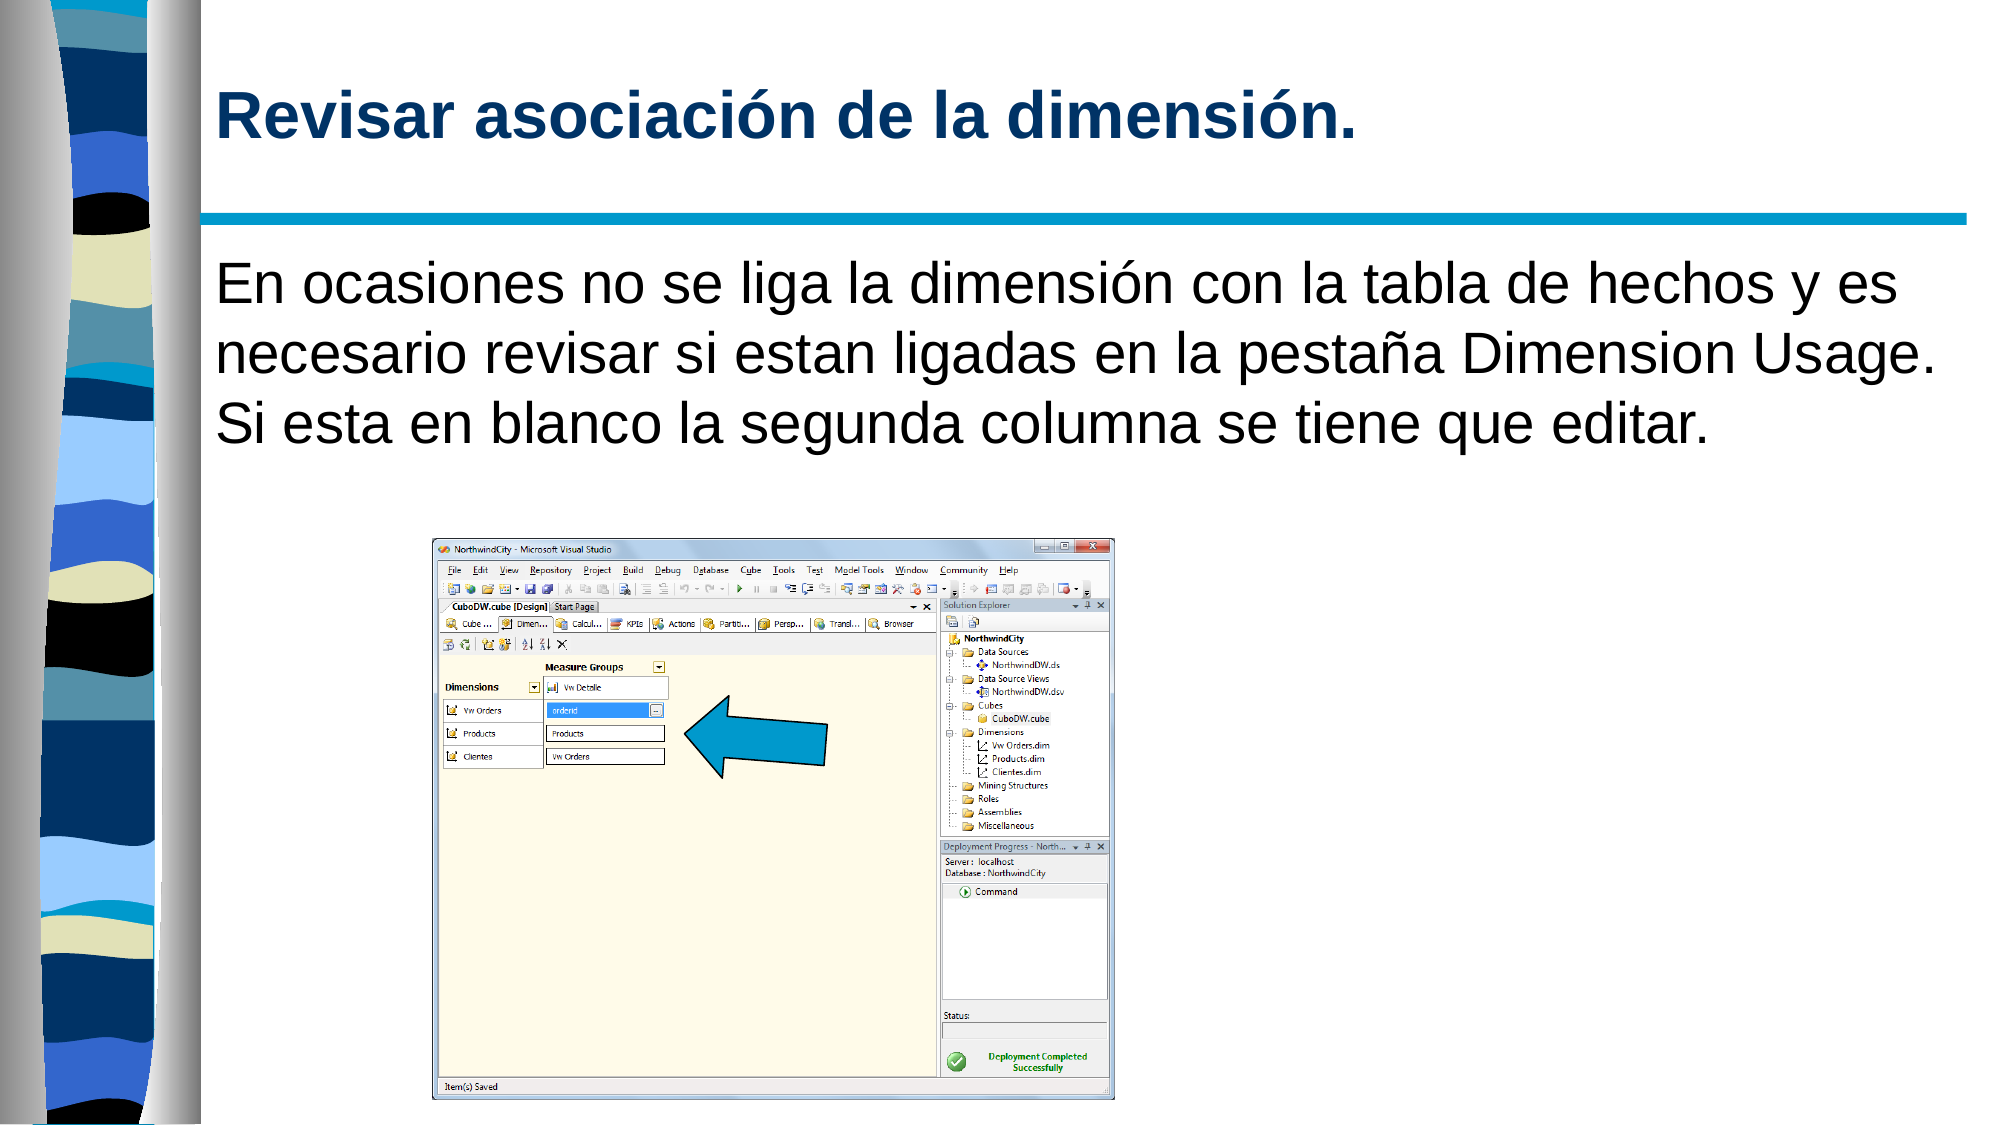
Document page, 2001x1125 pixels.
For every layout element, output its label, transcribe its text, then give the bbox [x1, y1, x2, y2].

picture [432, 538, 1116, 1101]
list En ocasiones no se liga la dimensión con la tabla de hechos y es necesario revisar si estan ligadas en la pestaña Dimension Usage. Si esta en blanco la segunda columna se tiene que editar. [199, 237, 1957, 1101]
title Revisar asociación de la dimensión. [199, 18, 1957, 207]
